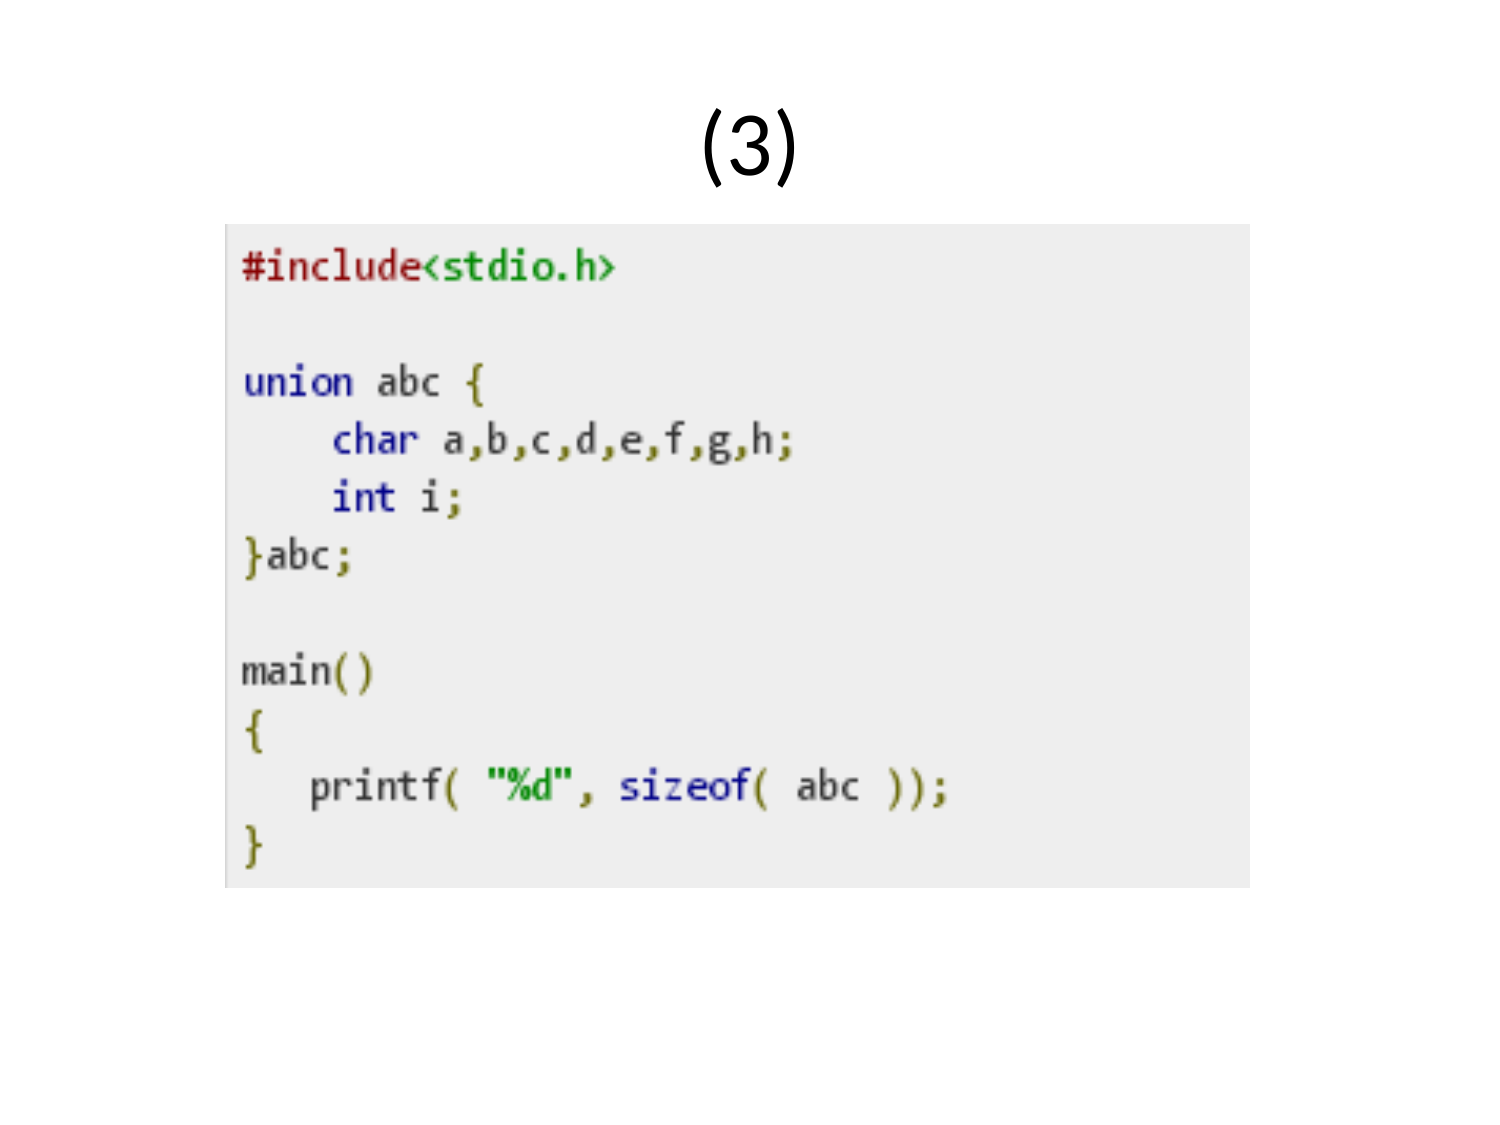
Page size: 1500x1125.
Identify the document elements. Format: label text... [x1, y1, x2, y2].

title (3) [75, 45, 1425, 233]
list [224, 224, 1251, 888]
